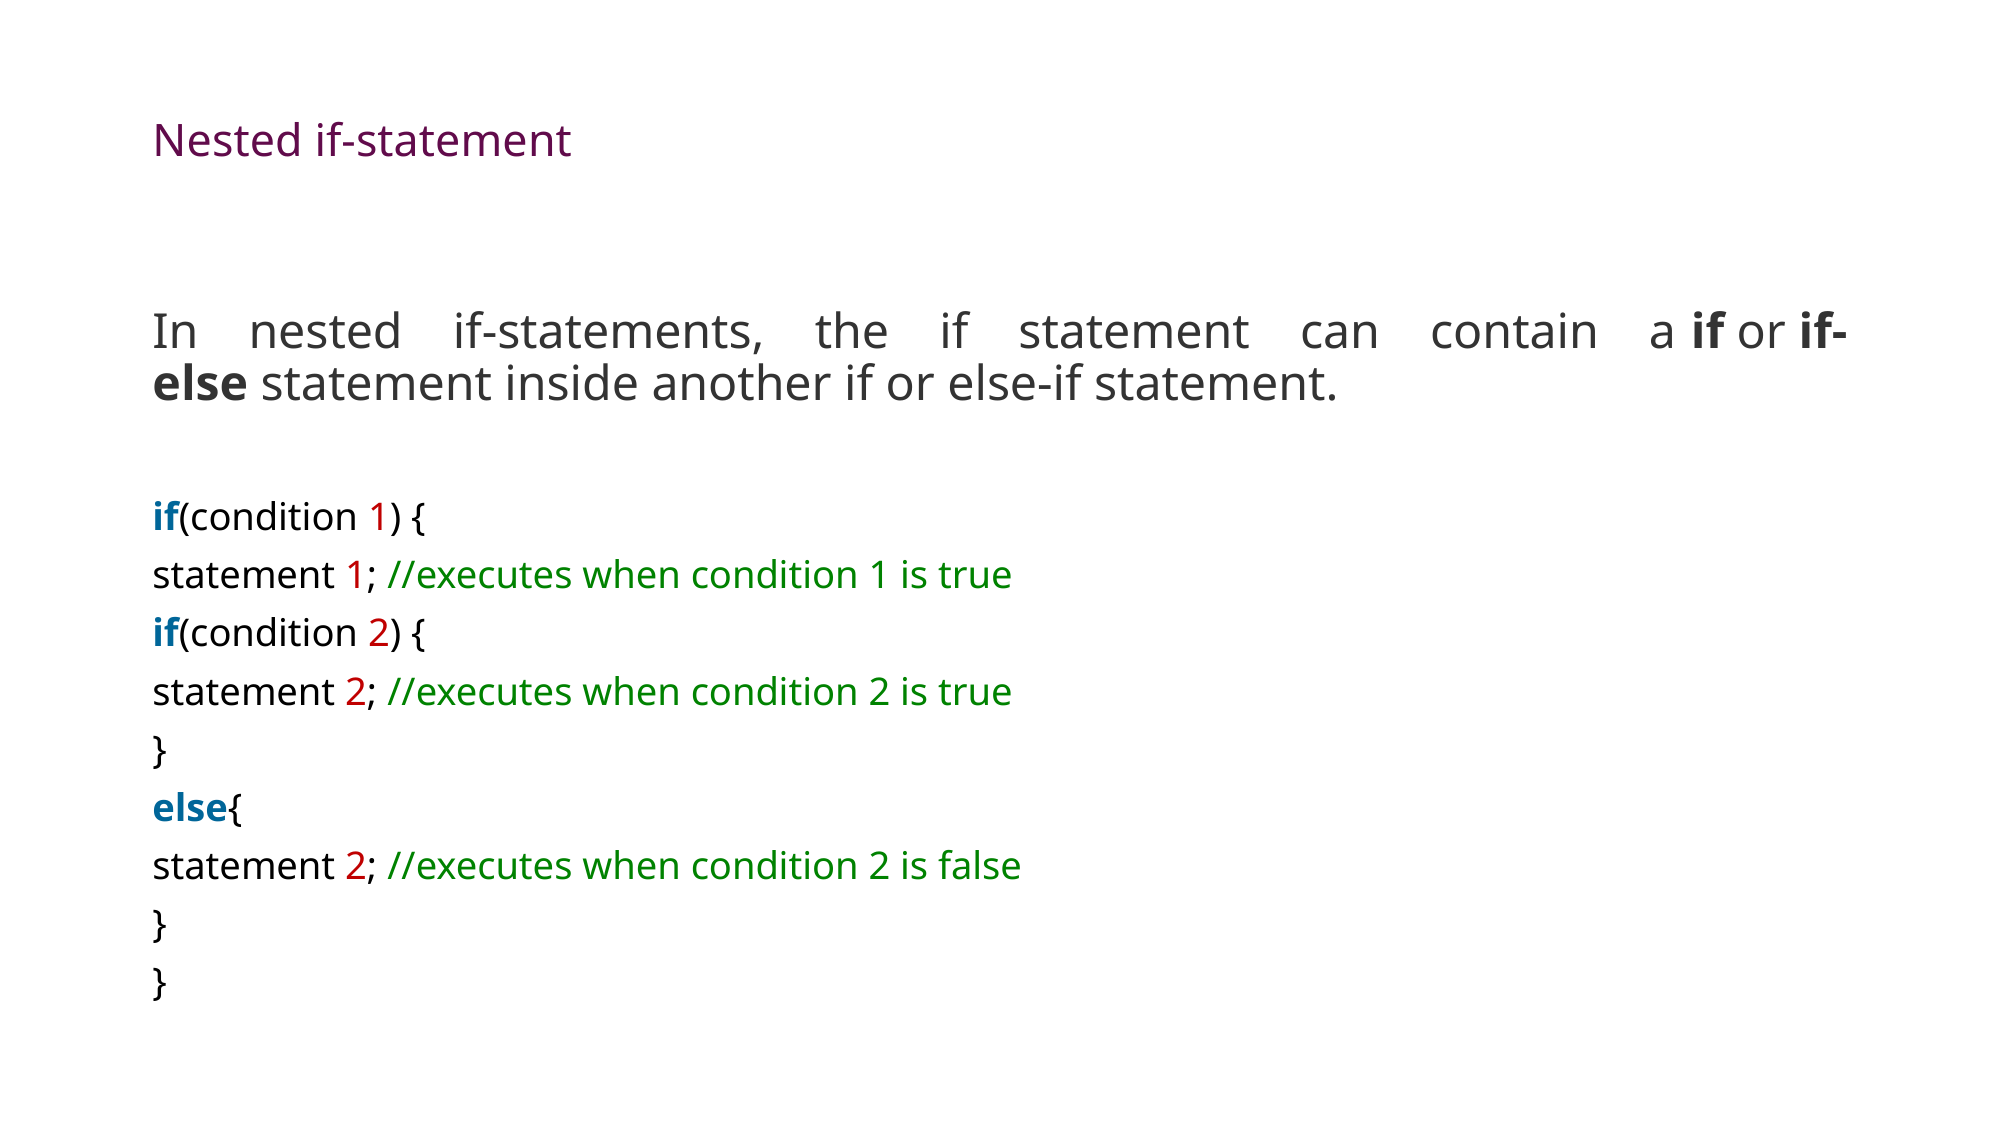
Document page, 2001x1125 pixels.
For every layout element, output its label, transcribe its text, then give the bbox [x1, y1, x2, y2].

list In nested if-statements, the if statement can contain a if or if-else statement inside another if or else-if statement. if(condition 1) { statement 1; //executes when condition 1 is true if(condition 2) { statement 2; //executes when condition 2 is true } else{ statement 2; //executes when condition 2 is false } } [137, 299, 1863, 1014]
title Nested if-statement [137, 59, 1863, 278]
